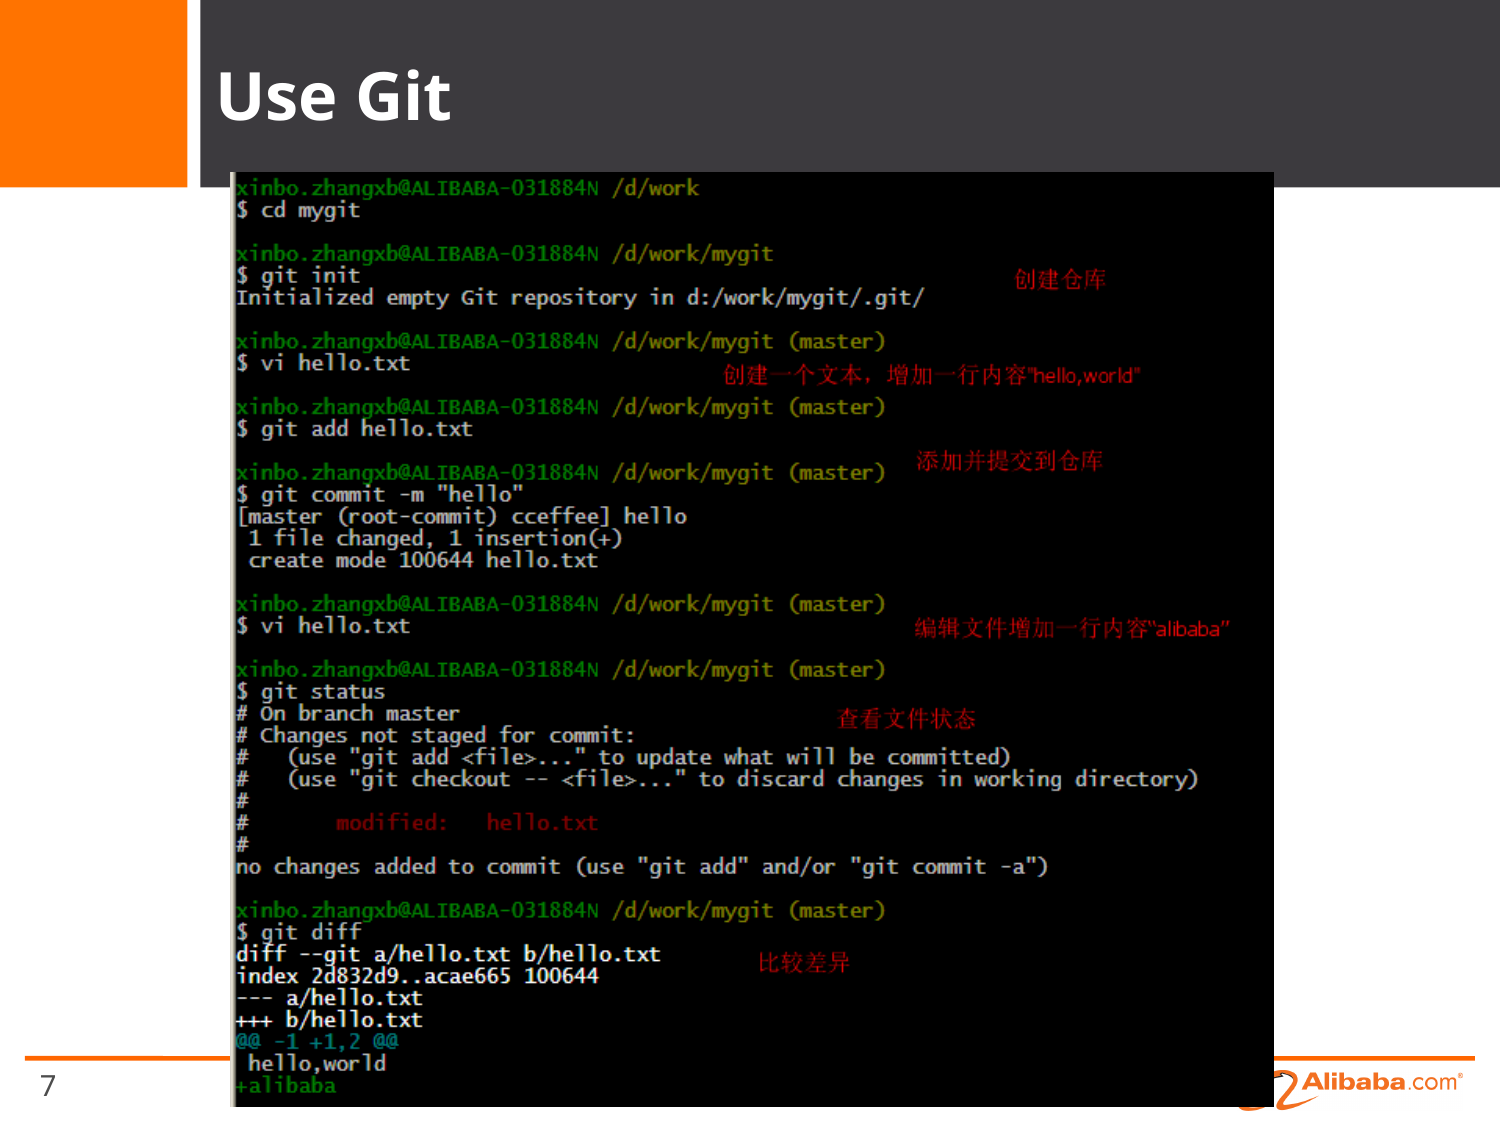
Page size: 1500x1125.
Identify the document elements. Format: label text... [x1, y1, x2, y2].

picture [230, 172, 1463, 1111]
slide_number 7 [24, 1059, 230, 1108]
title Use Git [199, 0, 1500, 188]
